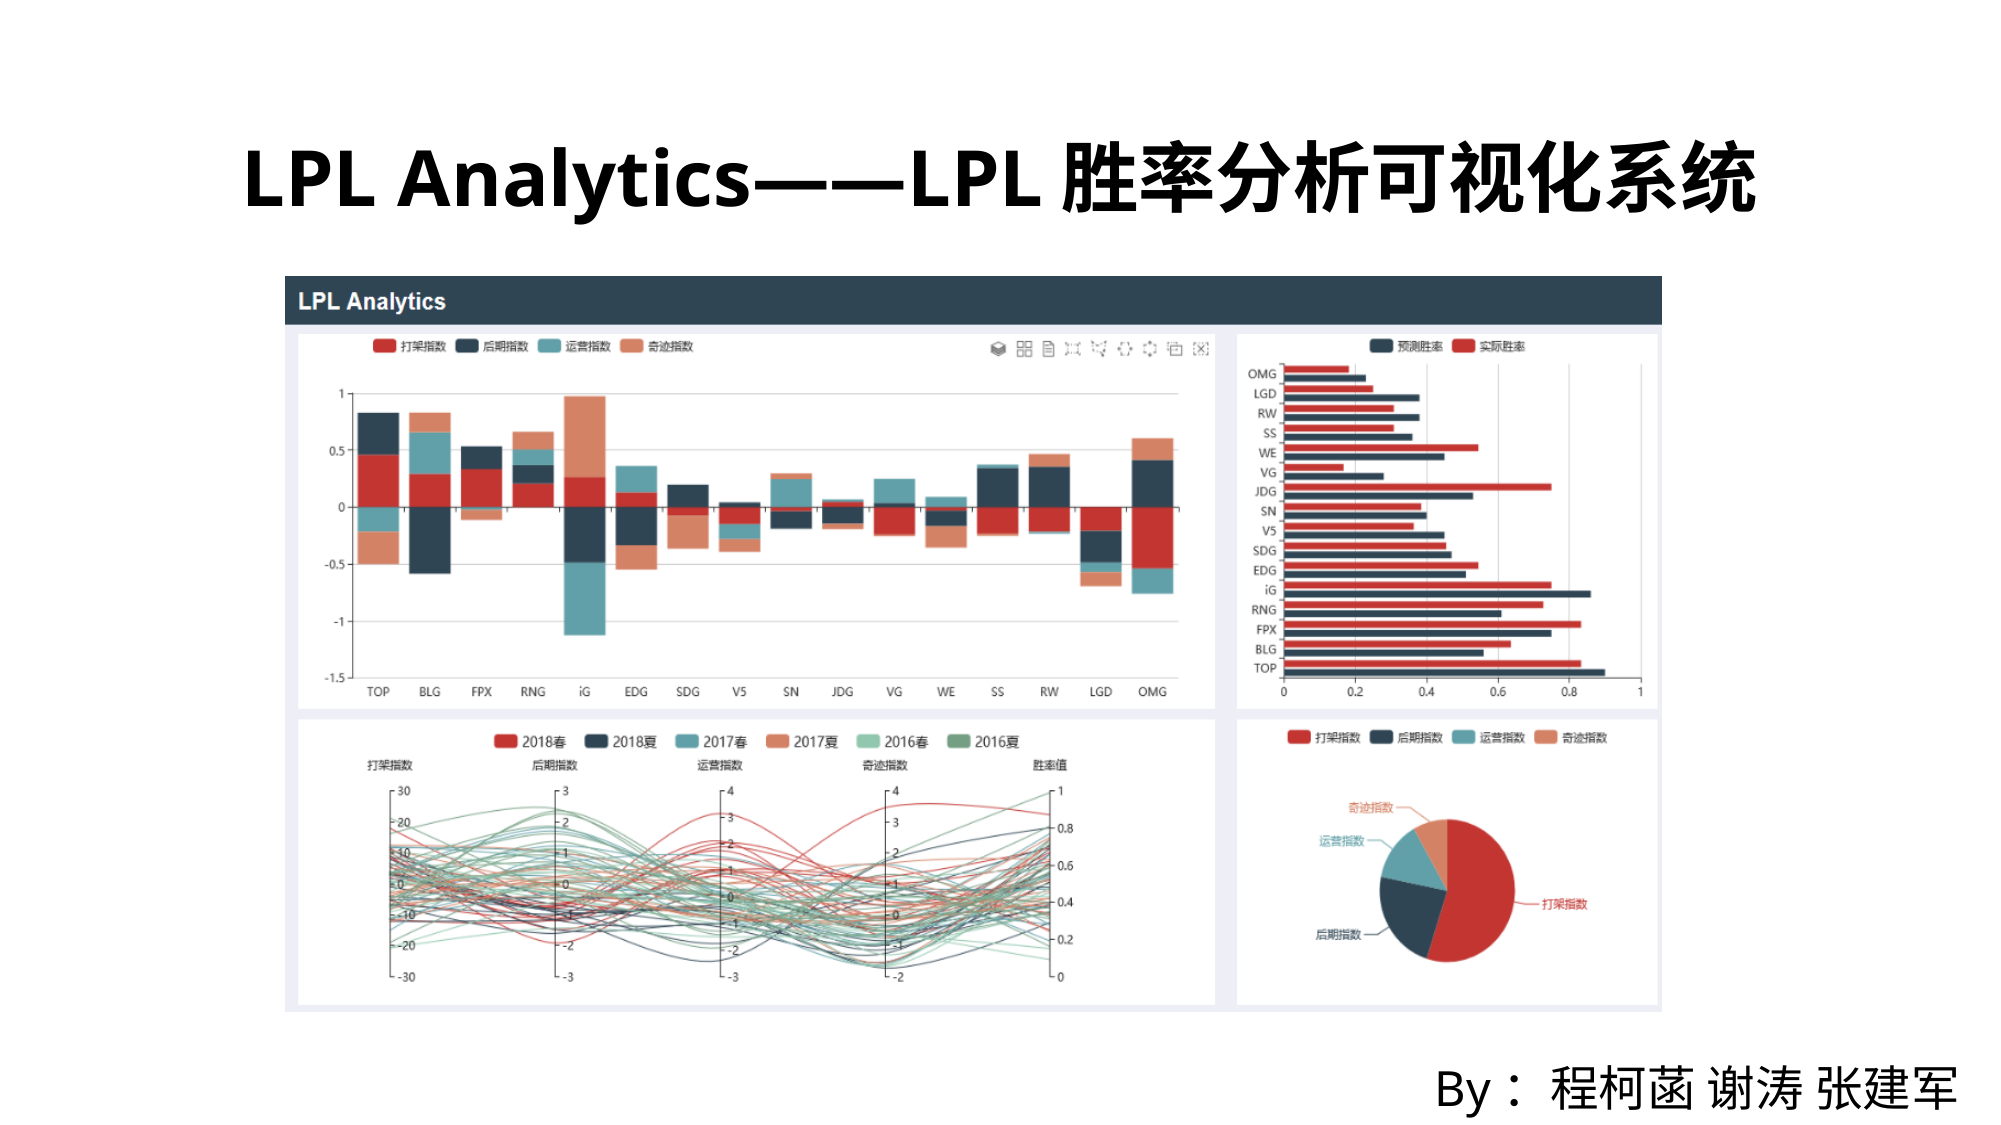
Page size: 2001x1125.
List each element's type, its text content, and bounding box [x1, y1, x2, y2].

title LPL Analytics——LPL胜率分析可视化系统 [184, 112, 1816, 231]
picture [285, 276, 1662, 1012]
subtitle By：程柯菡 谢涛 张建军 [1394, 1057, 2000, 1125]
